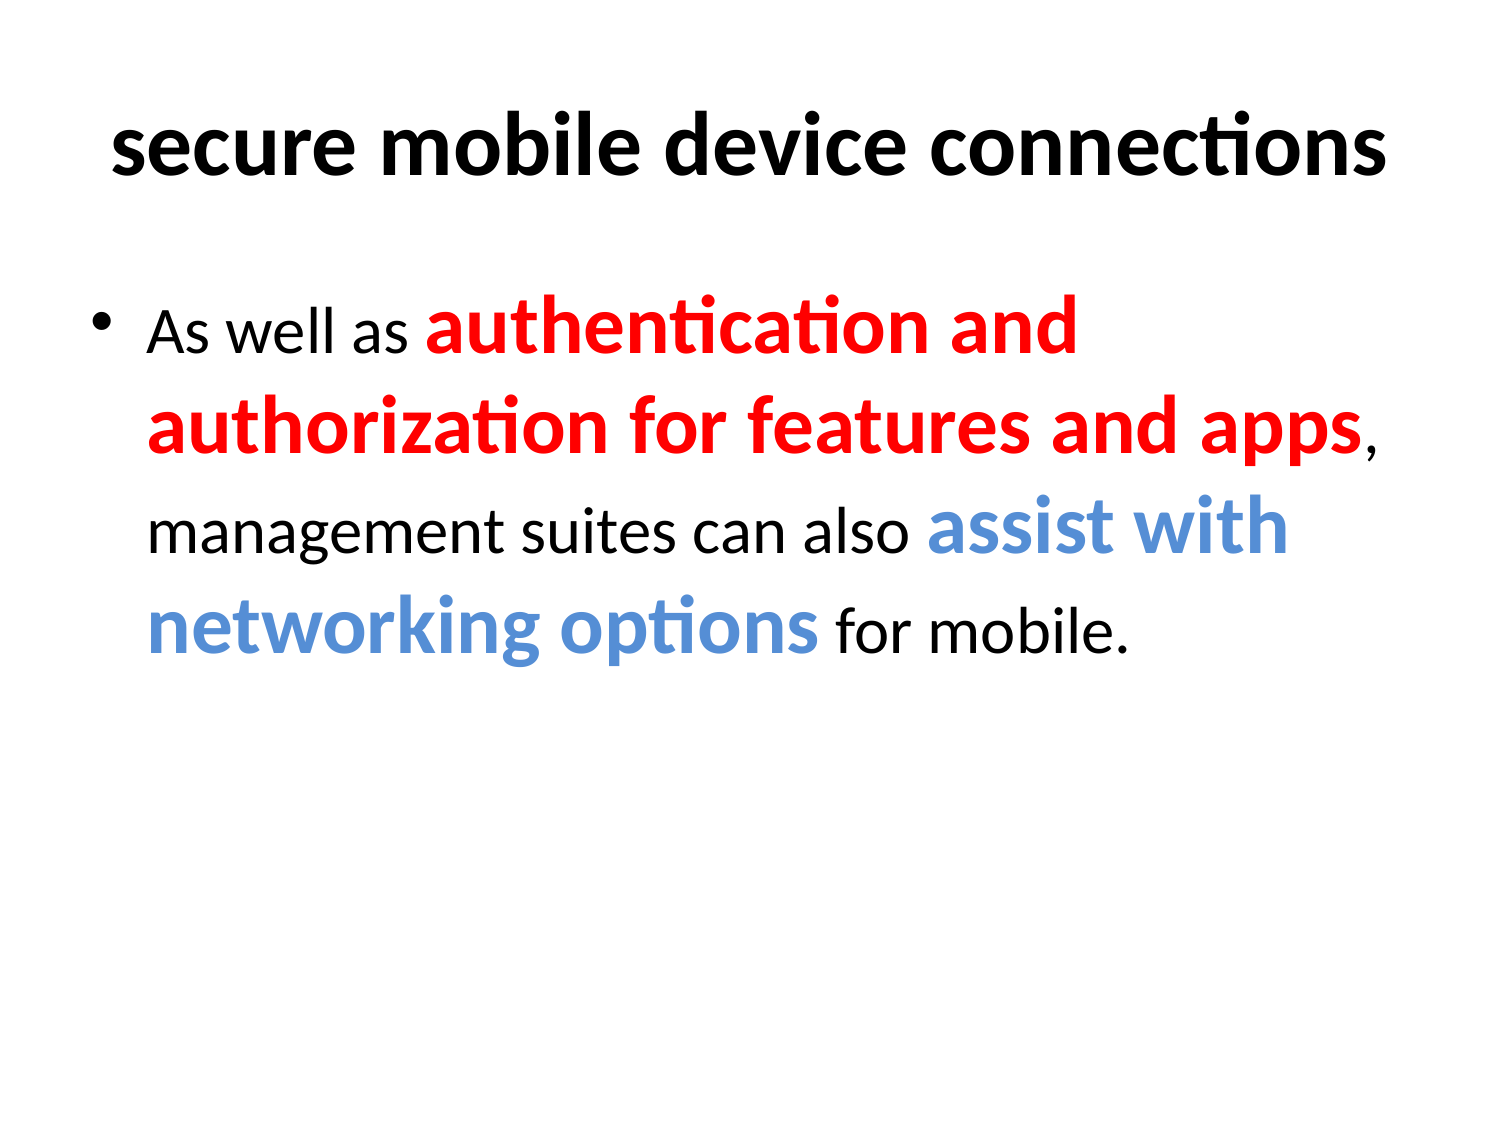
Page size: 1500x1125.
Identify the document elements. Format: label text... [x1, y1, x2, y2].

title secure mobile device connections [75, 45, 1425, 233]
list As well as authentication and authorization for features and apps, management suites can also assist with networking options for mobile. [75, 262, 1425, 1005]
